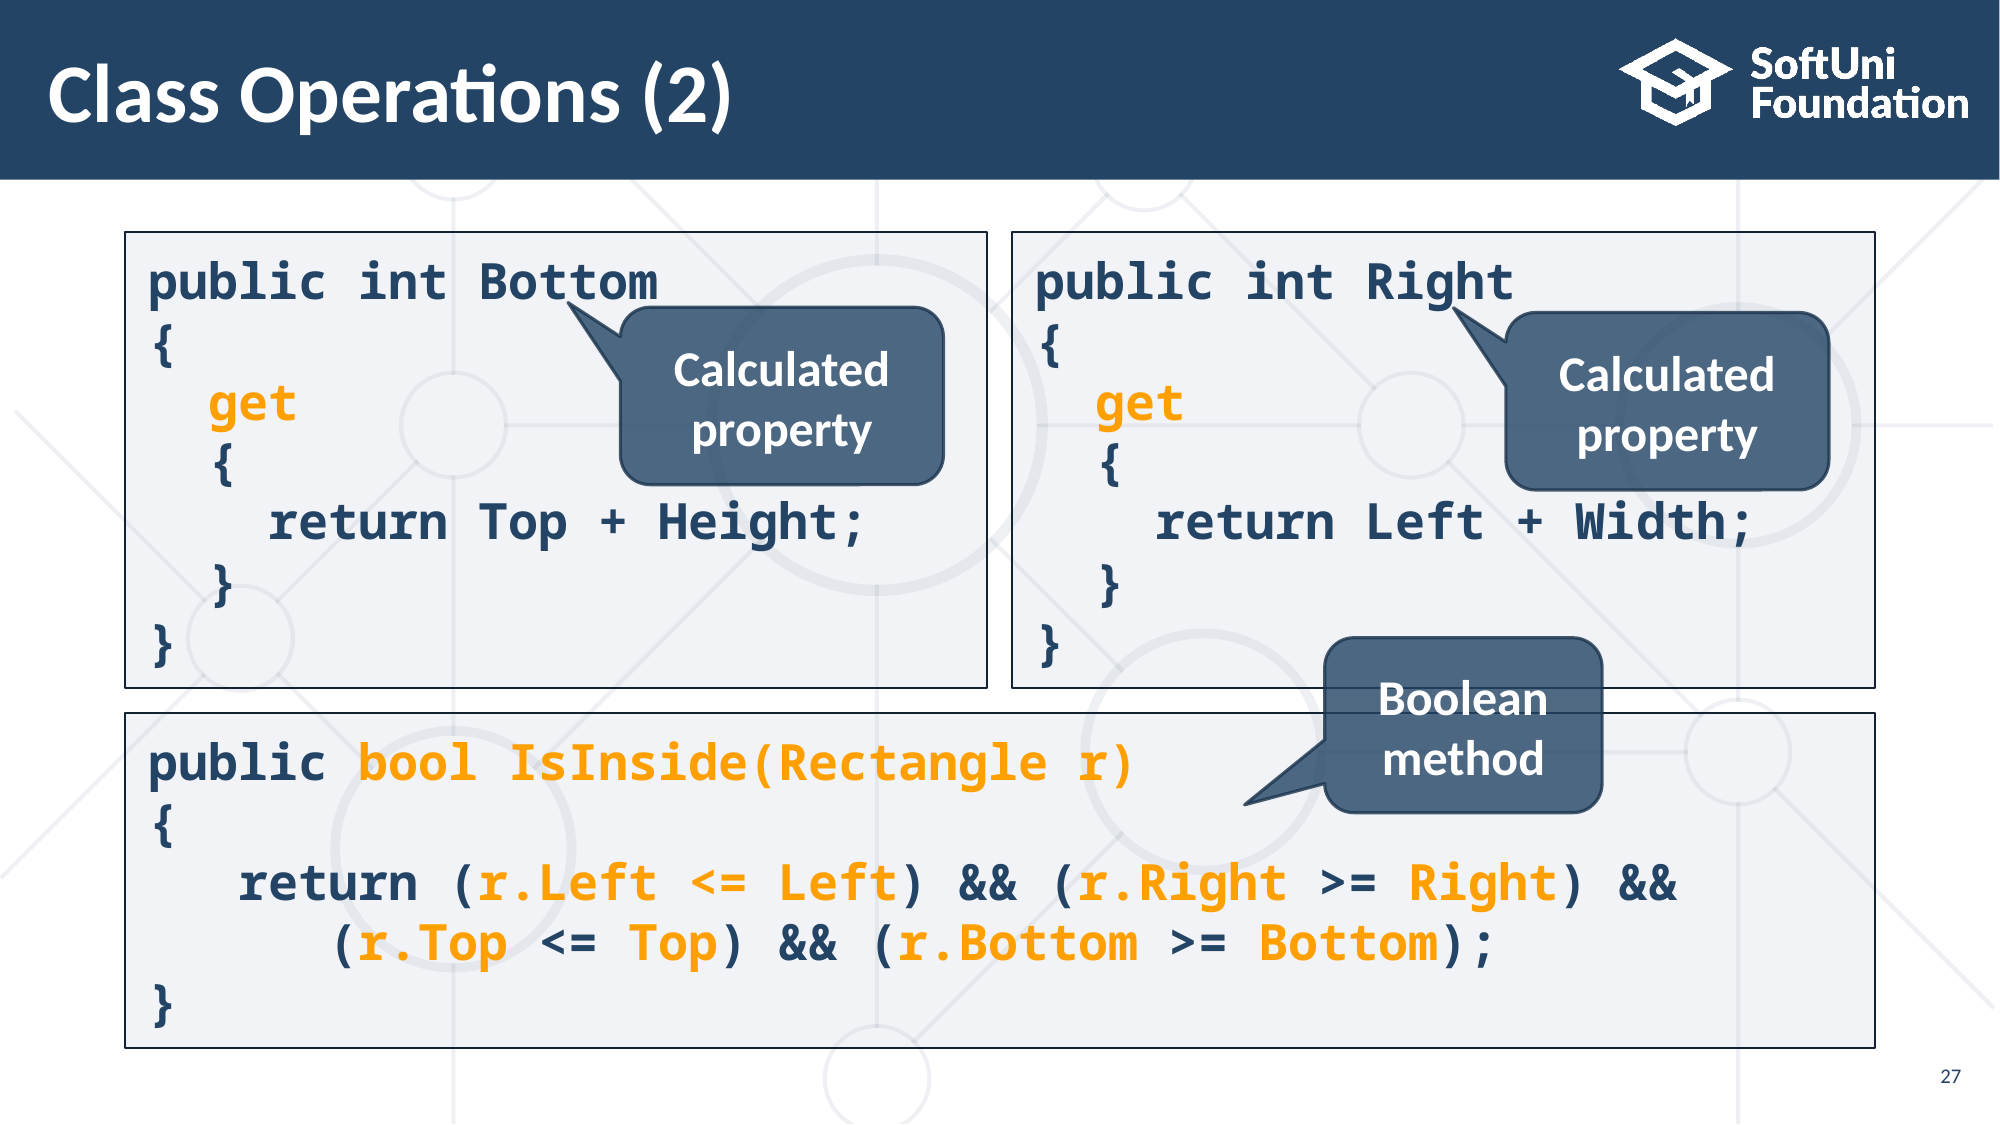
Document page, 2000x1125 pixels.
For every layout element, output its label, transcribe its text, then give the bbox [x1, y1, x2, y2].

text_box public int Bottom { get { return Top + Height; } } [124, 232, 988, 688]
text_box public int Right { get { return Left + Width; } } [1012, 232, 1875, 688]
text_box Calculated property [566, 300, 946, 487]
text_box public bool IsInside(Rectangle r) { return (r.Left <= Left) && (r.Right >= Right) && (r.Top <= Top) && (r.Bottom >= Bottom); } [124, 712, 1875, 1049]
text_box Calculated property [1451, 306, 1832, 493]
title Class Operations (2) [31, 16, 1591, 162]
text_box Boolean method [1242, 635, 1605, 815]
slide_number 27 [1896, 1049, 1968, 1101]
picture [1618, 38, 1968, 126]
